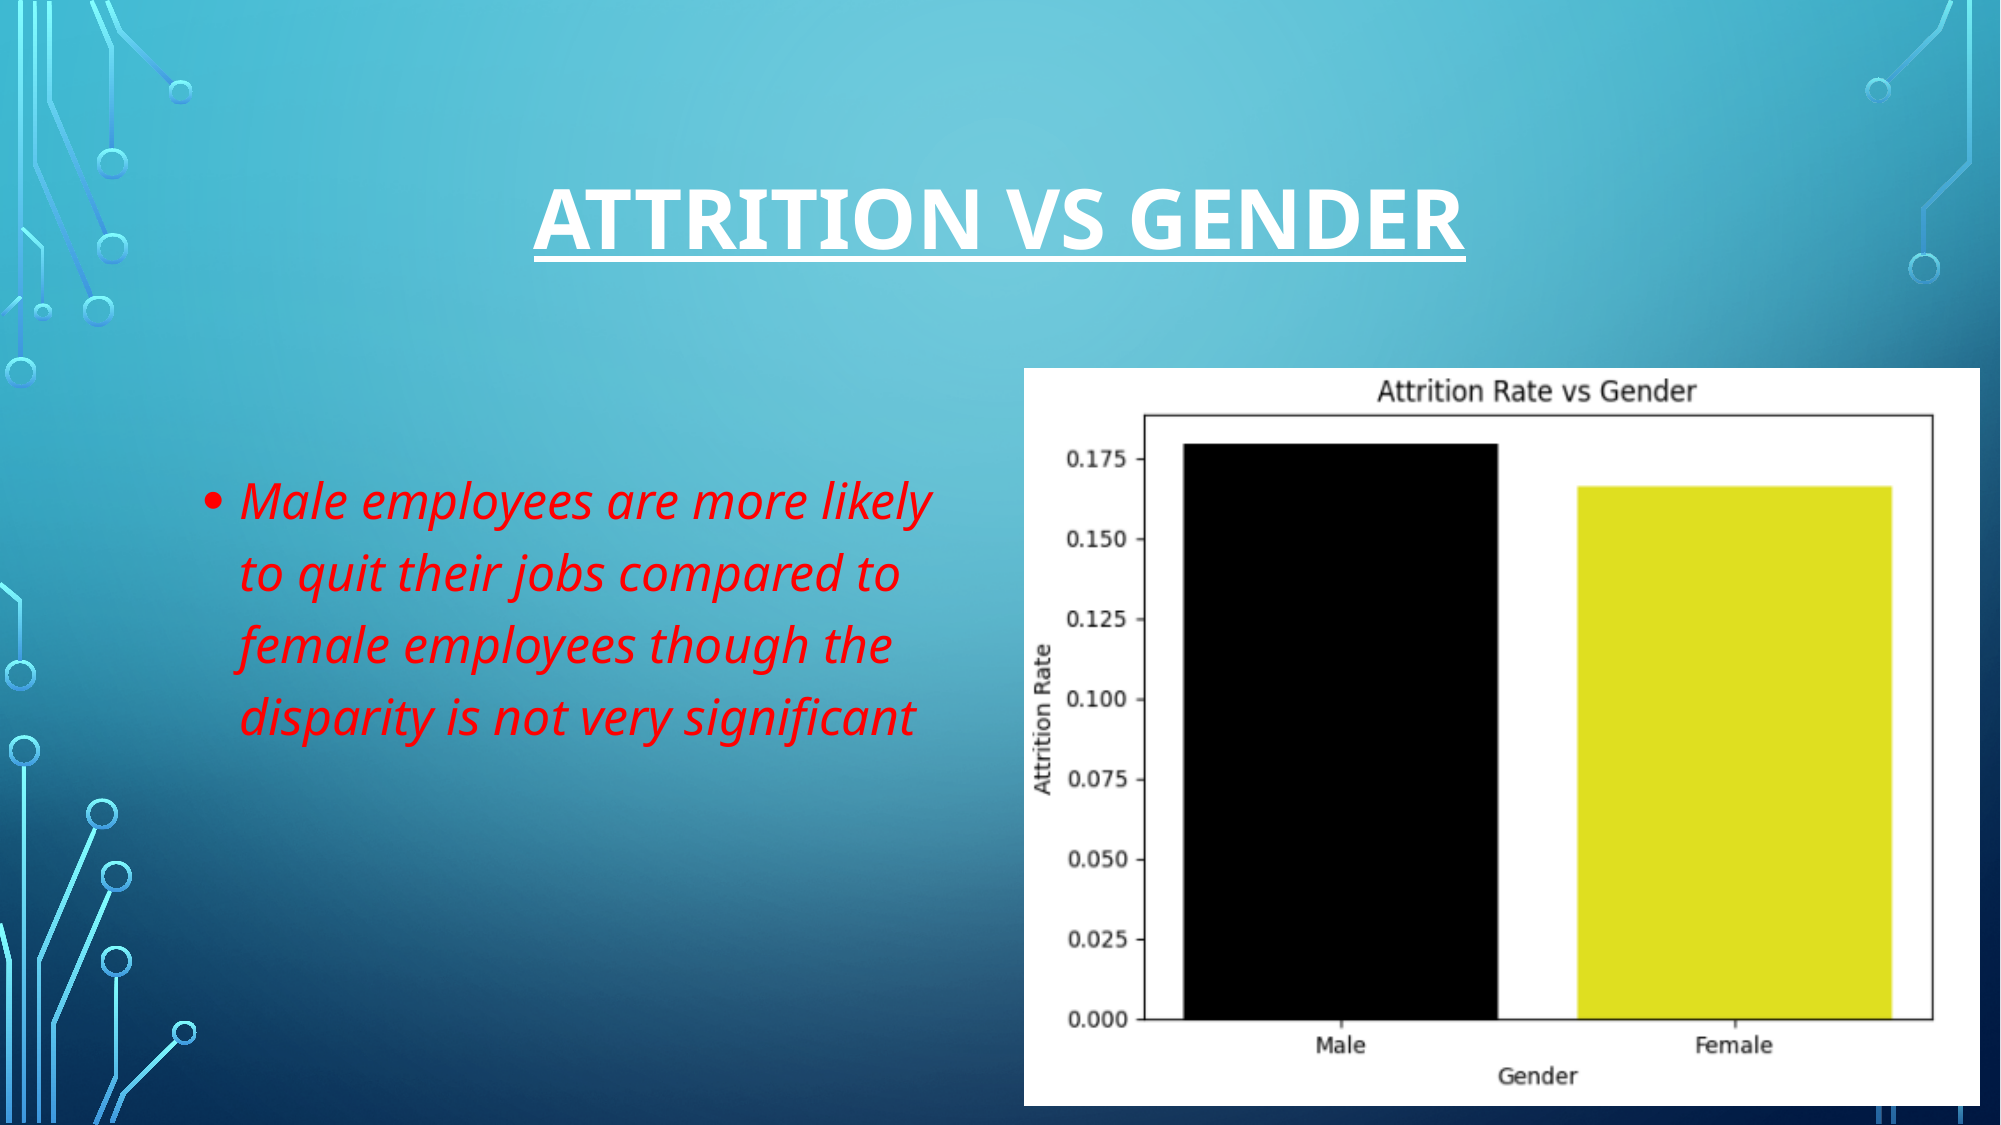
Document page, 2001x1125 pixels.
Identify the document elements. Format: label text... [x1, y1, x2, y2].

title Attrition vs gender [187, 101, 1813, 344]
list Male employees are more likely to quit their jobs compared to female employees though the disparity is not very significant [187, 369, 990, 1059]
picture [1024, 368, 1981, 1106]
